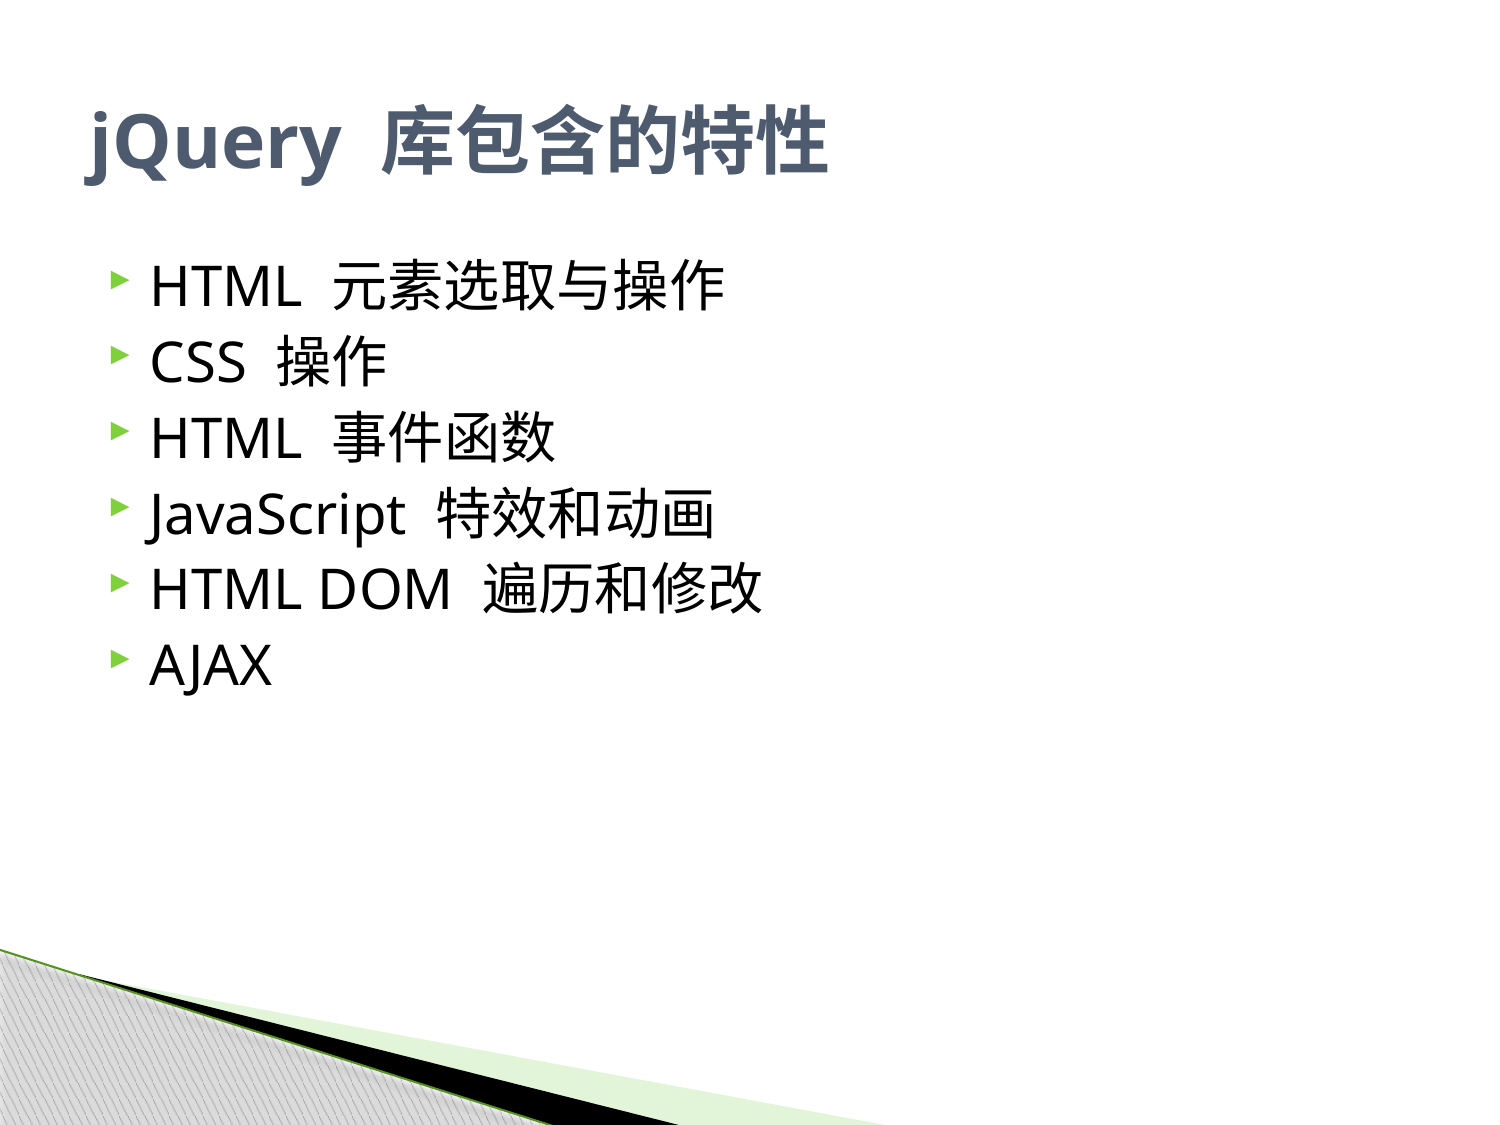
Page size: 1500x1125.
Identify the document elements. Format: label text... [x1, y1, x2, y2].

list HTML 元素选取与操作 CSS 操作 HTML 事件函数 JavaScript 特效和动画 HTML DOM 遍历和修改 AJAX [75, 243, 1425, 986]
title jQuery 库包含的特性 [75, 45, 1425, 233]
